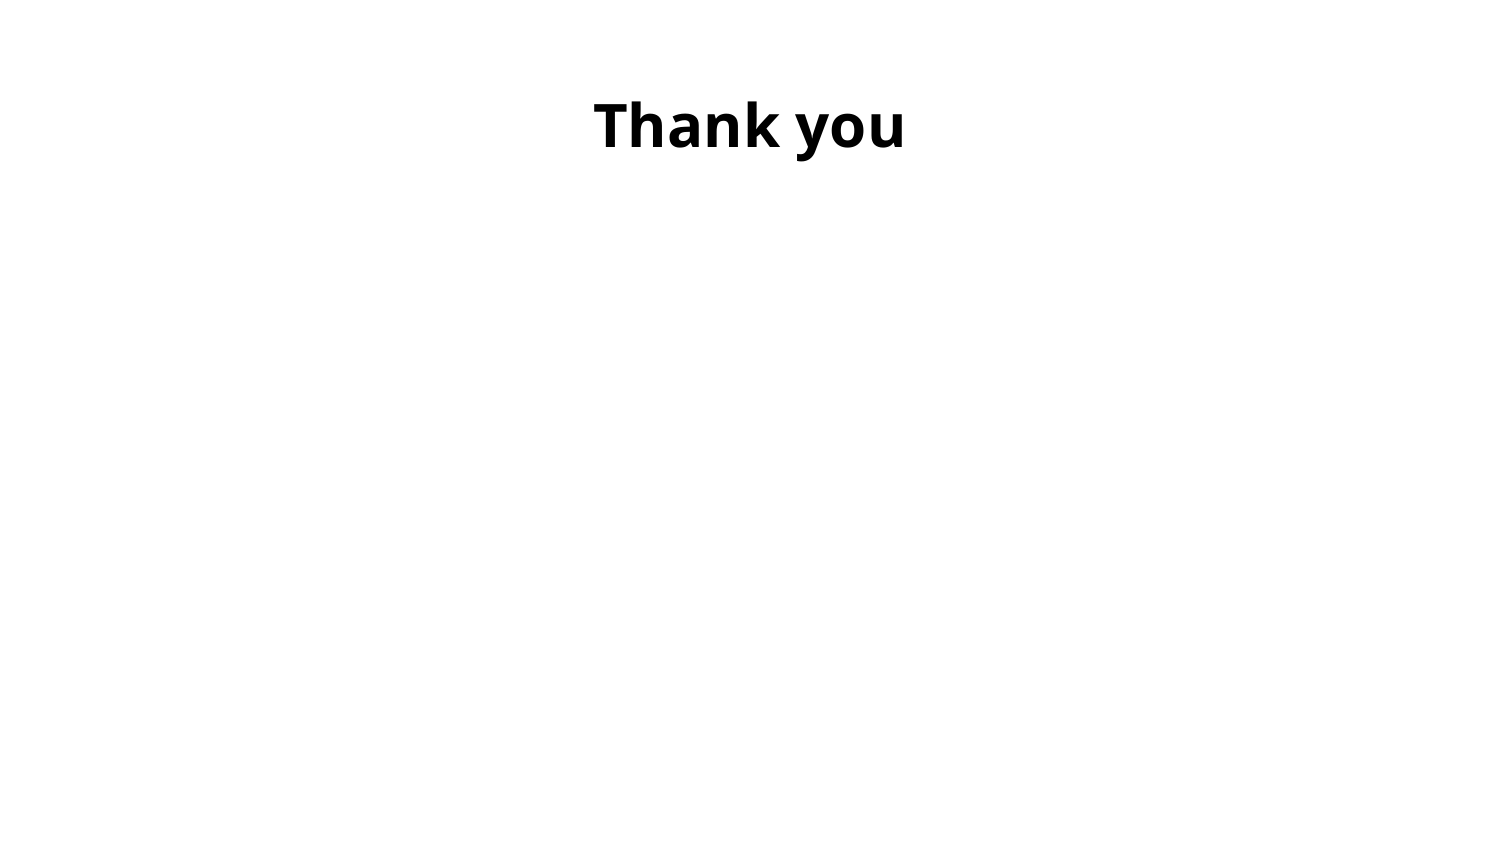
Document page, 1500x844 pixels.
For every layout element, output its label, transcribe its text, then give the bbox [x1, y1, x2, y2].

title Thank you [51, 72, 1449, 176]
